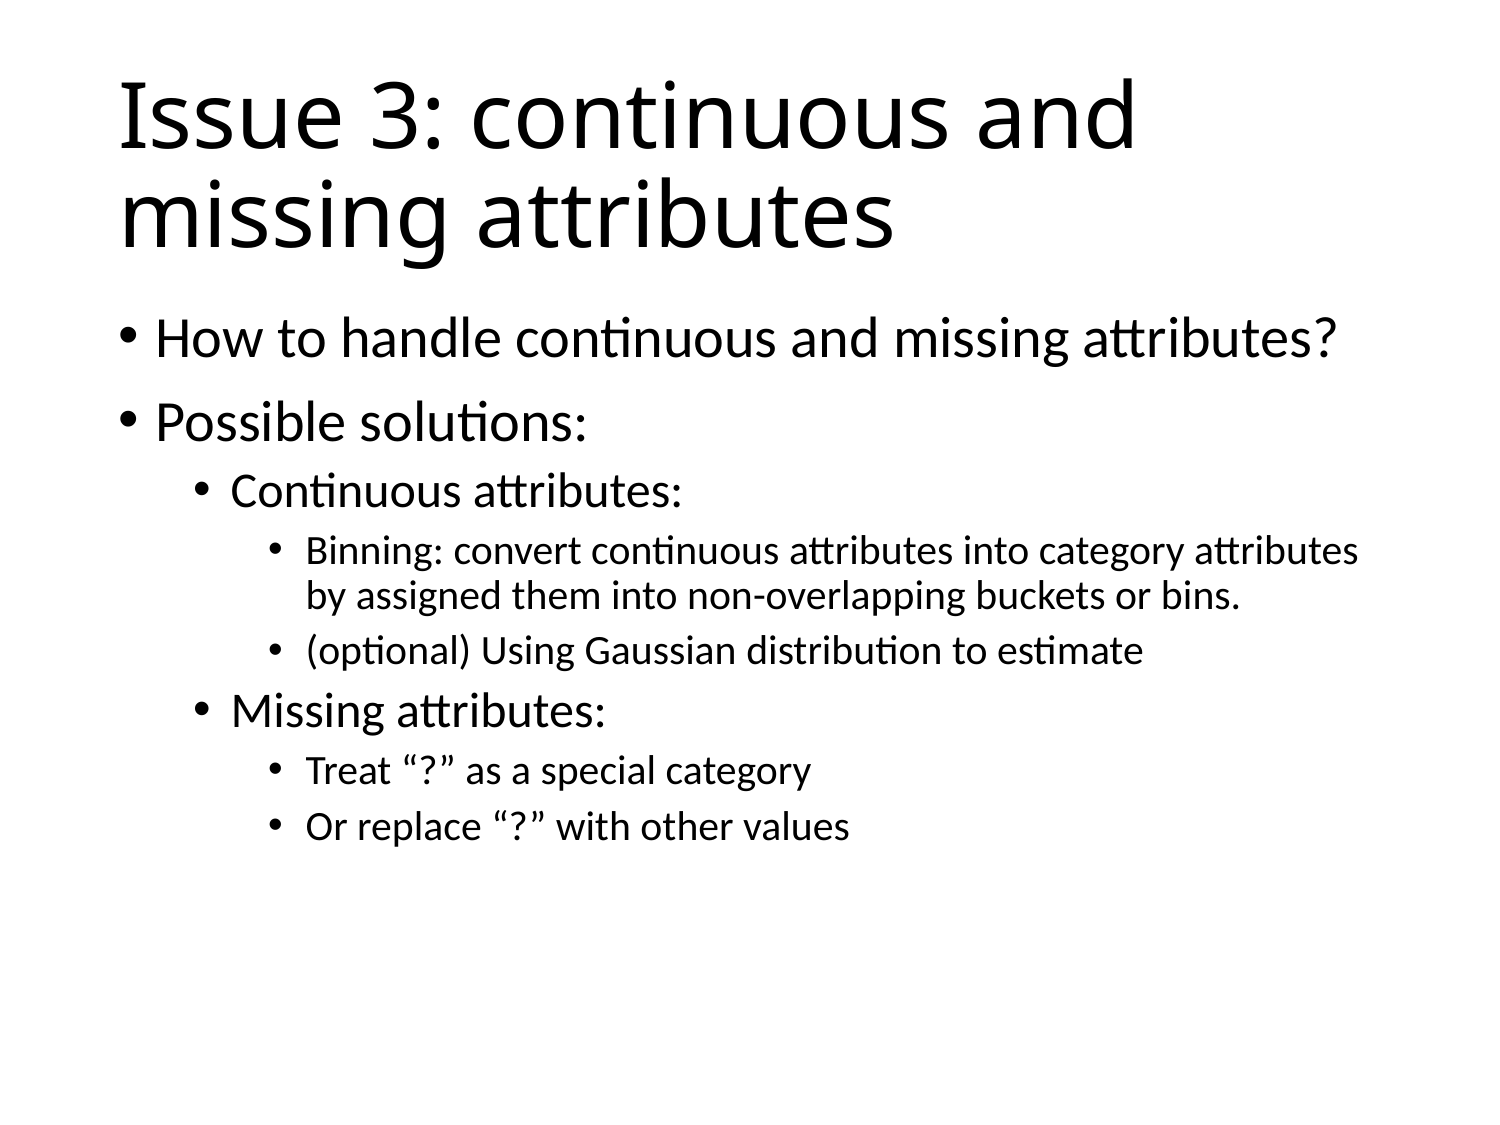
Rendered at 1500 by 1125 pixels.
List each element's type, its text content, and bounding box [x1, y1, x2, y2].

title Issue 3: continuous and missing attributes [103, 59, 1397, 278]
